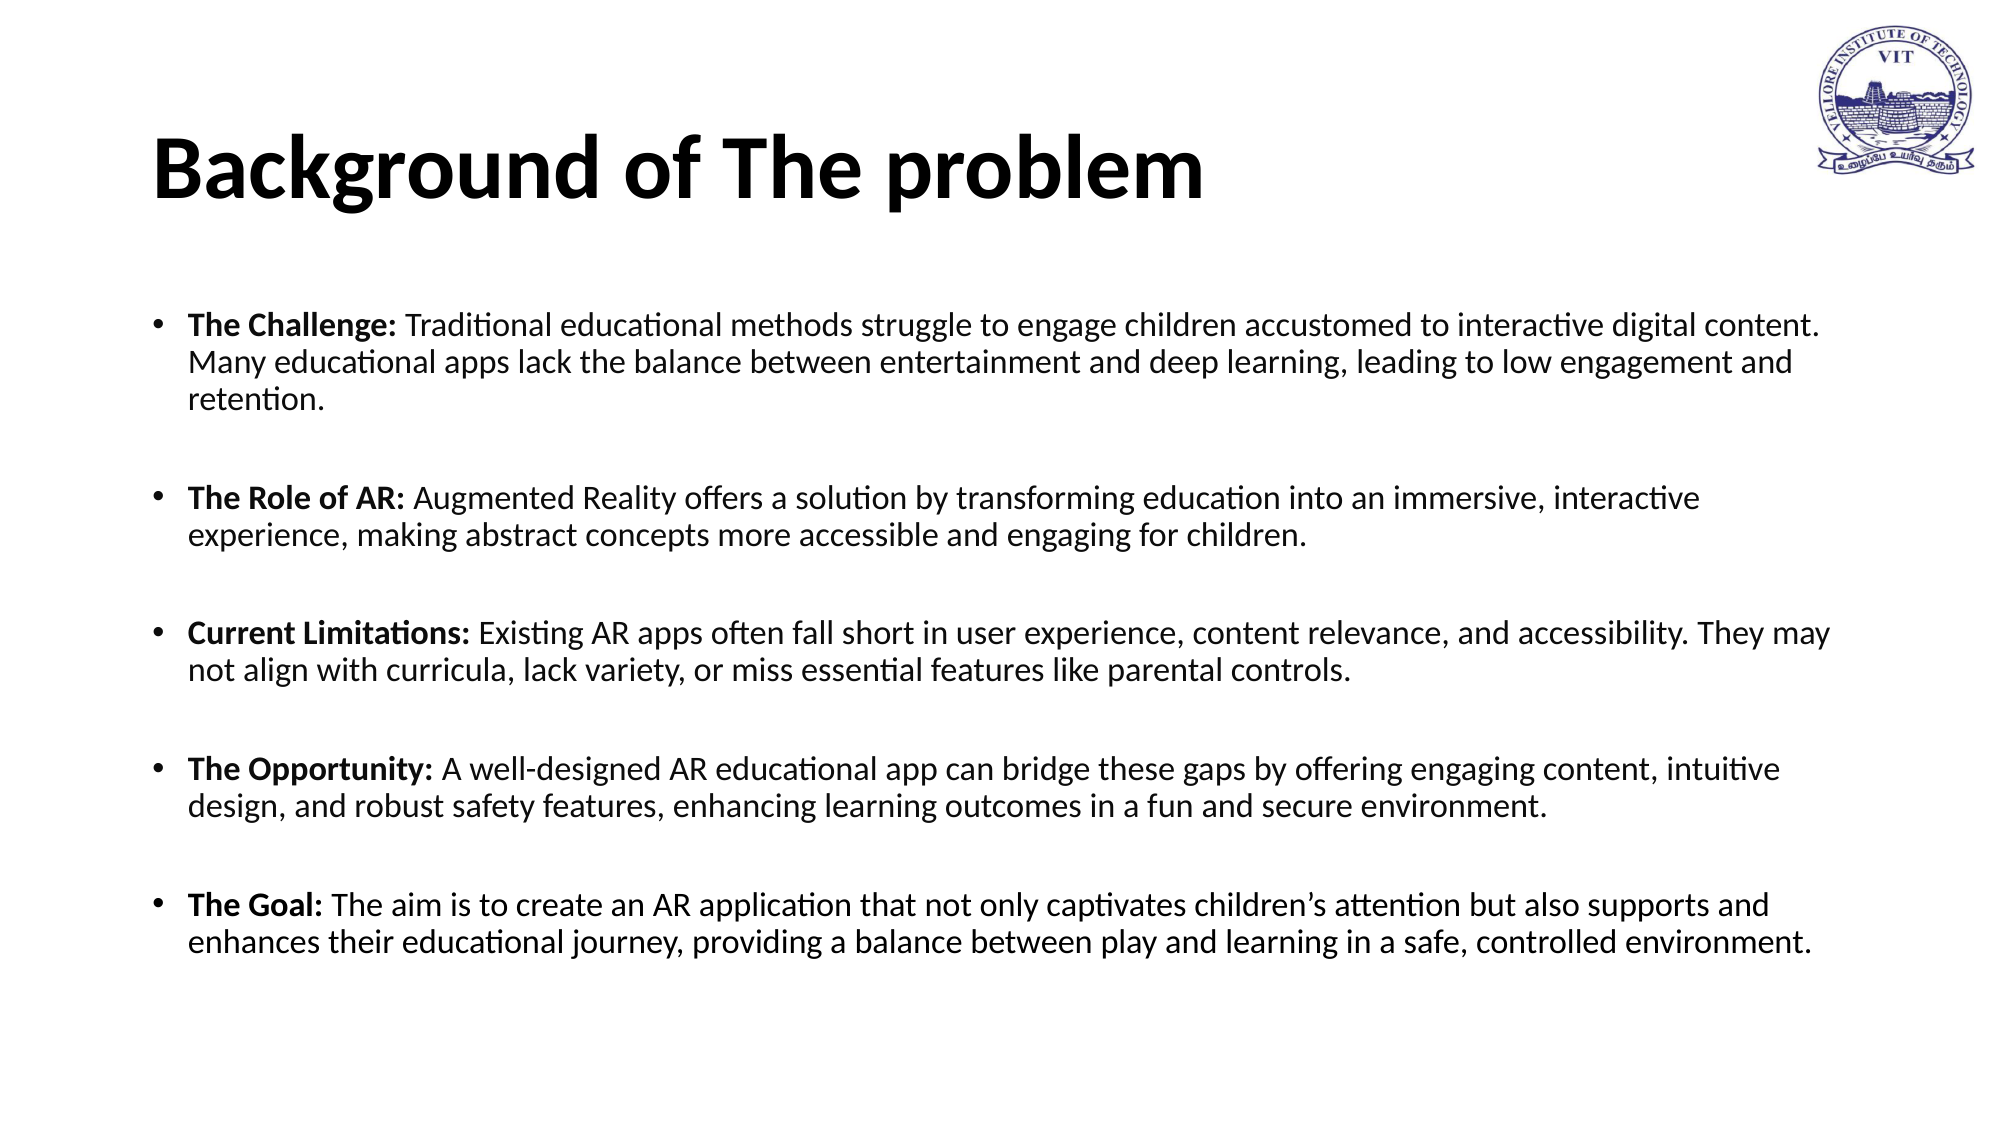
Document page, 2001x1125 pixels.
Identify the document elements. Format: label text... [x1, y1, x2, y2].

picture [1794, 25, 1994, 177]
title Background of The problem [137, 59, 1863, 278]
list The Challenge: Traditional educational methods struggle to engage children accustomed to interactive digital content. Many educational apps lack the balance between entertainment and deep learning, leading to low engagement and retention. The Role of AR: Augmented Reality offers a solution by transforming education into an immersive, interactive experience, making abstract concepts more accessible and engaging for children. Current Limitations: Existing AR apps often fall short in user experience, content relevance, and accessibility. They may not align with curricula, lack variety, or miss essential features like parental controls. The Opportunity: A well-designed AR educational app can bridge these gaps by offering engaging content, intuitive design, and robust safety features, enhancing learning outcomes in a fun and secure environment. The Goal: The aim is to create an AR application that not only captivates children’s attention but also supports and enhances their educational journey, providing a balance between play and learning in a safe, controlled environment. [137, 299, 1863, 1014]
